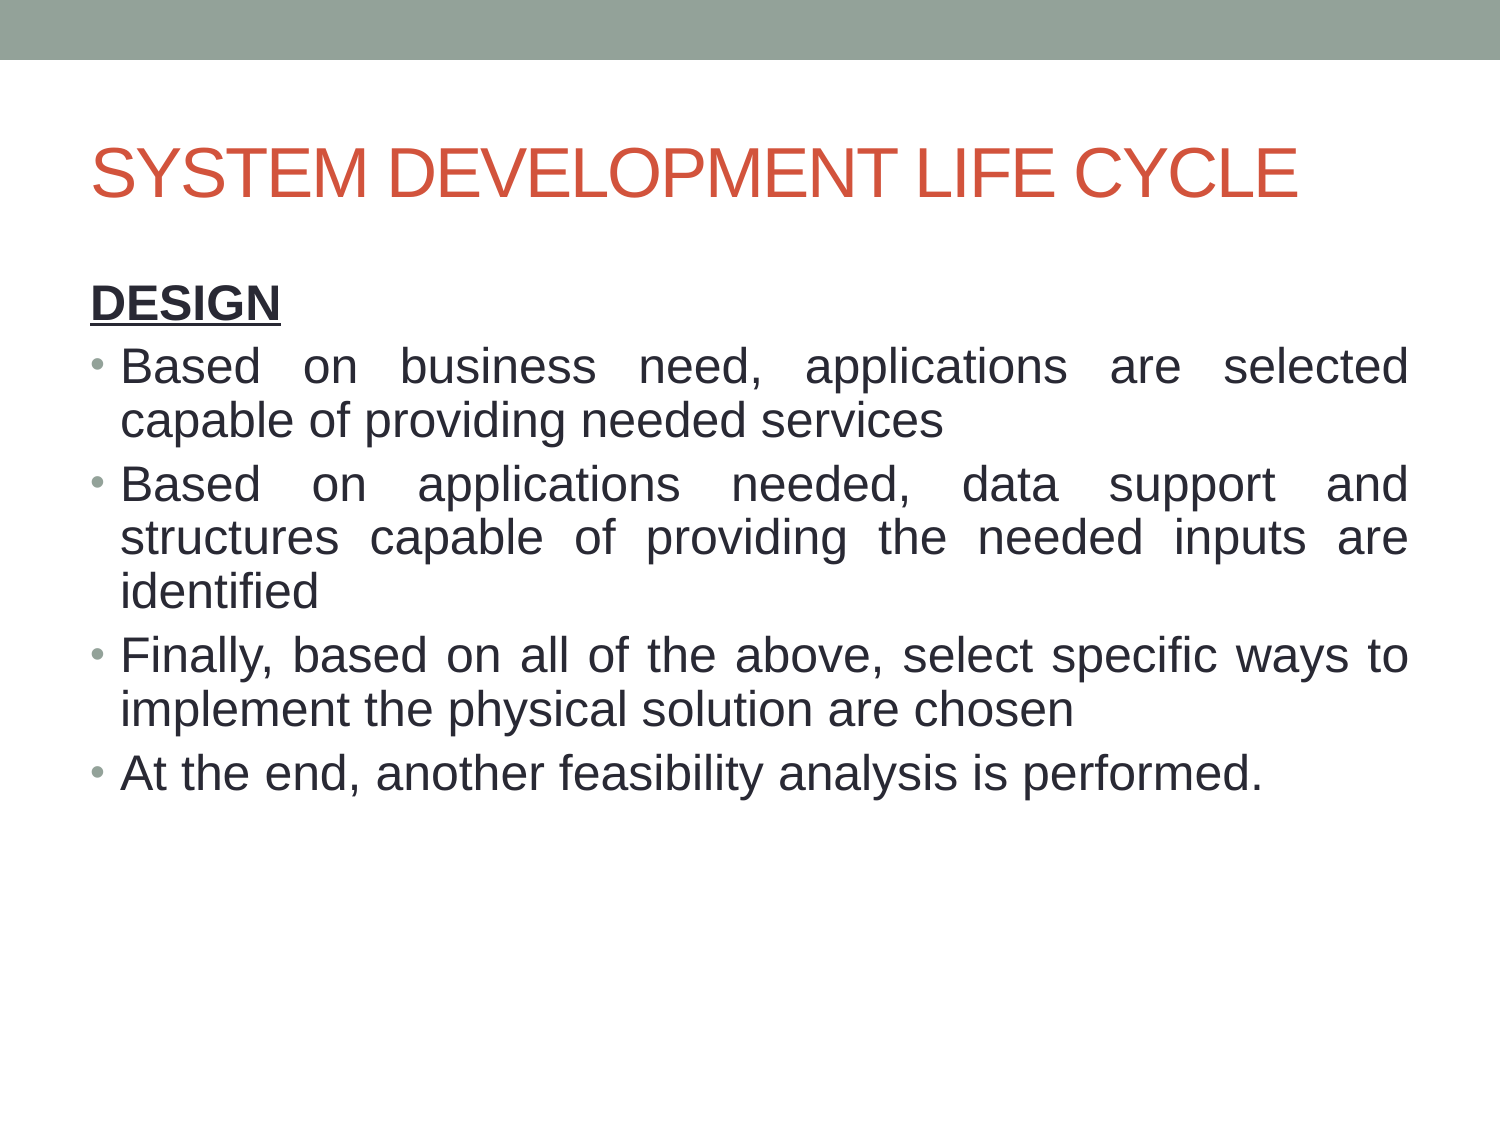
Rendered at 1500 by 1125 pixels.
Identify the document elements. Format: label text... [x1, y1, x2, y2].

list DESIGN Based on business need, applications are selected capable of providing needed services Based on applications needed, data support and structures capable of providing the needed inputs are identified Finally, based on all of the above, select specific ways to implement the physical solution are chosen At the end, another feasibility analysis is performed. [75, 262, 1425, 1063]
title SYSTEM DEVELOPMENT LIFE CYCLE [75, 87, 1425, 250]
